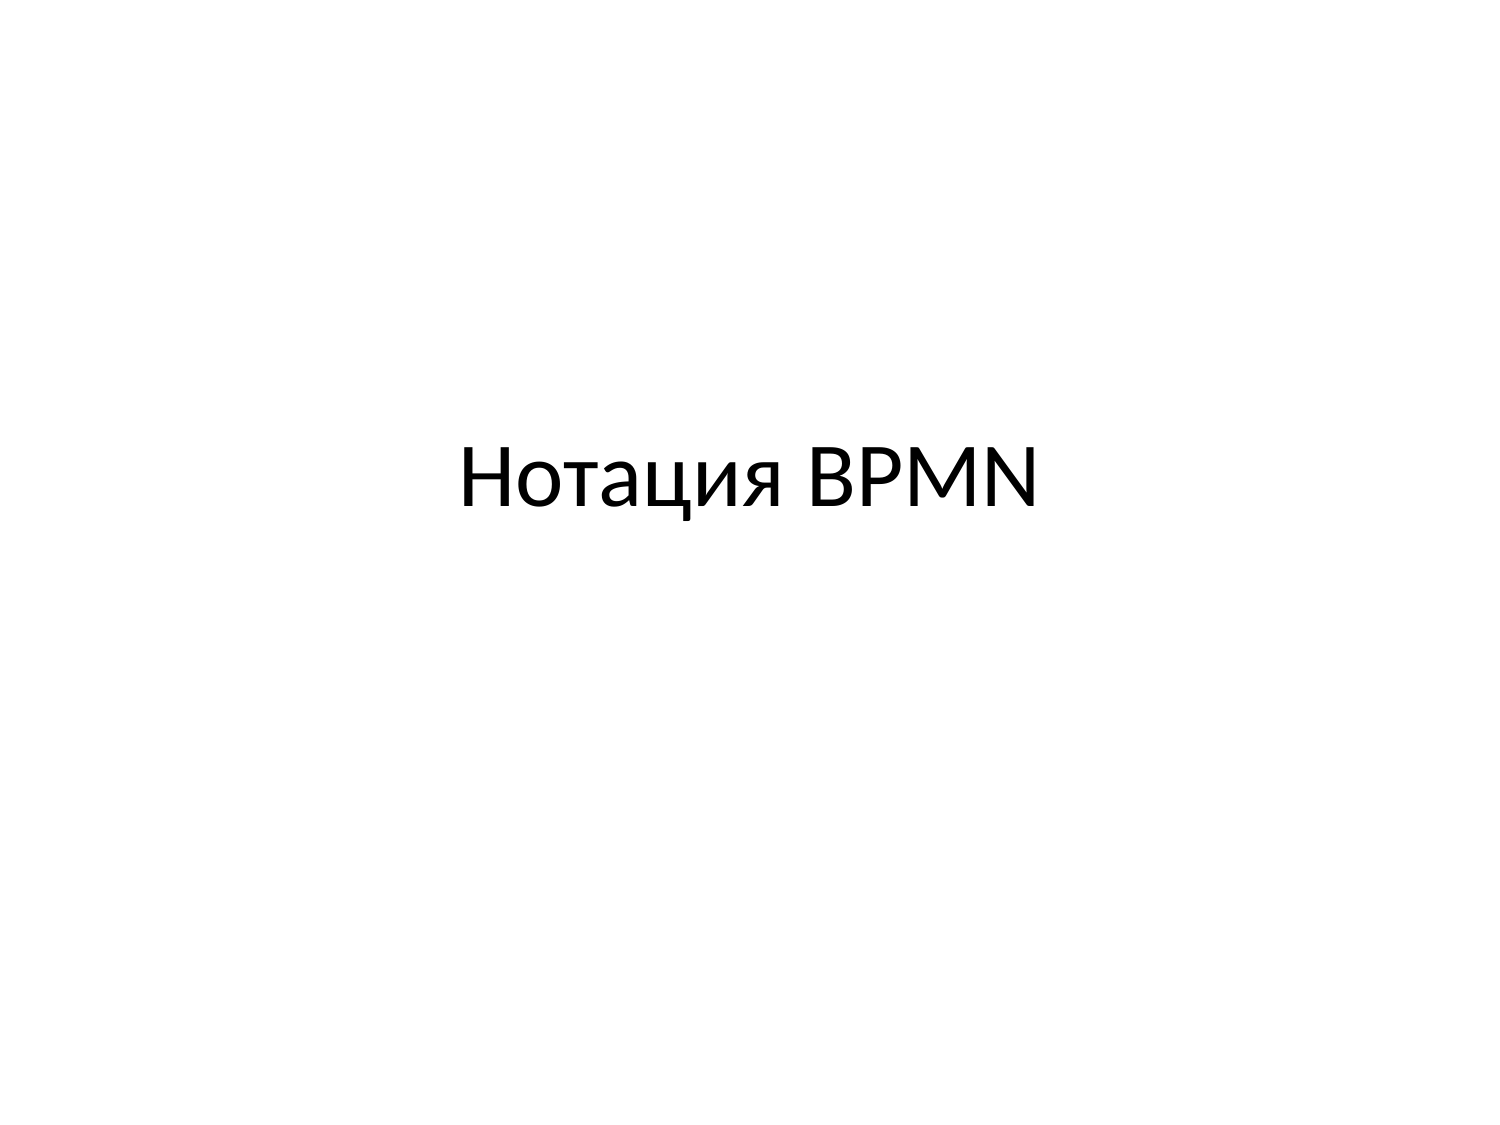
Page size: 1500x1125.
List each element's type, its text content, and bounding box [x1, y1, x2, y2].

title Нотация BPMN [112, 349, 1388, 591]
